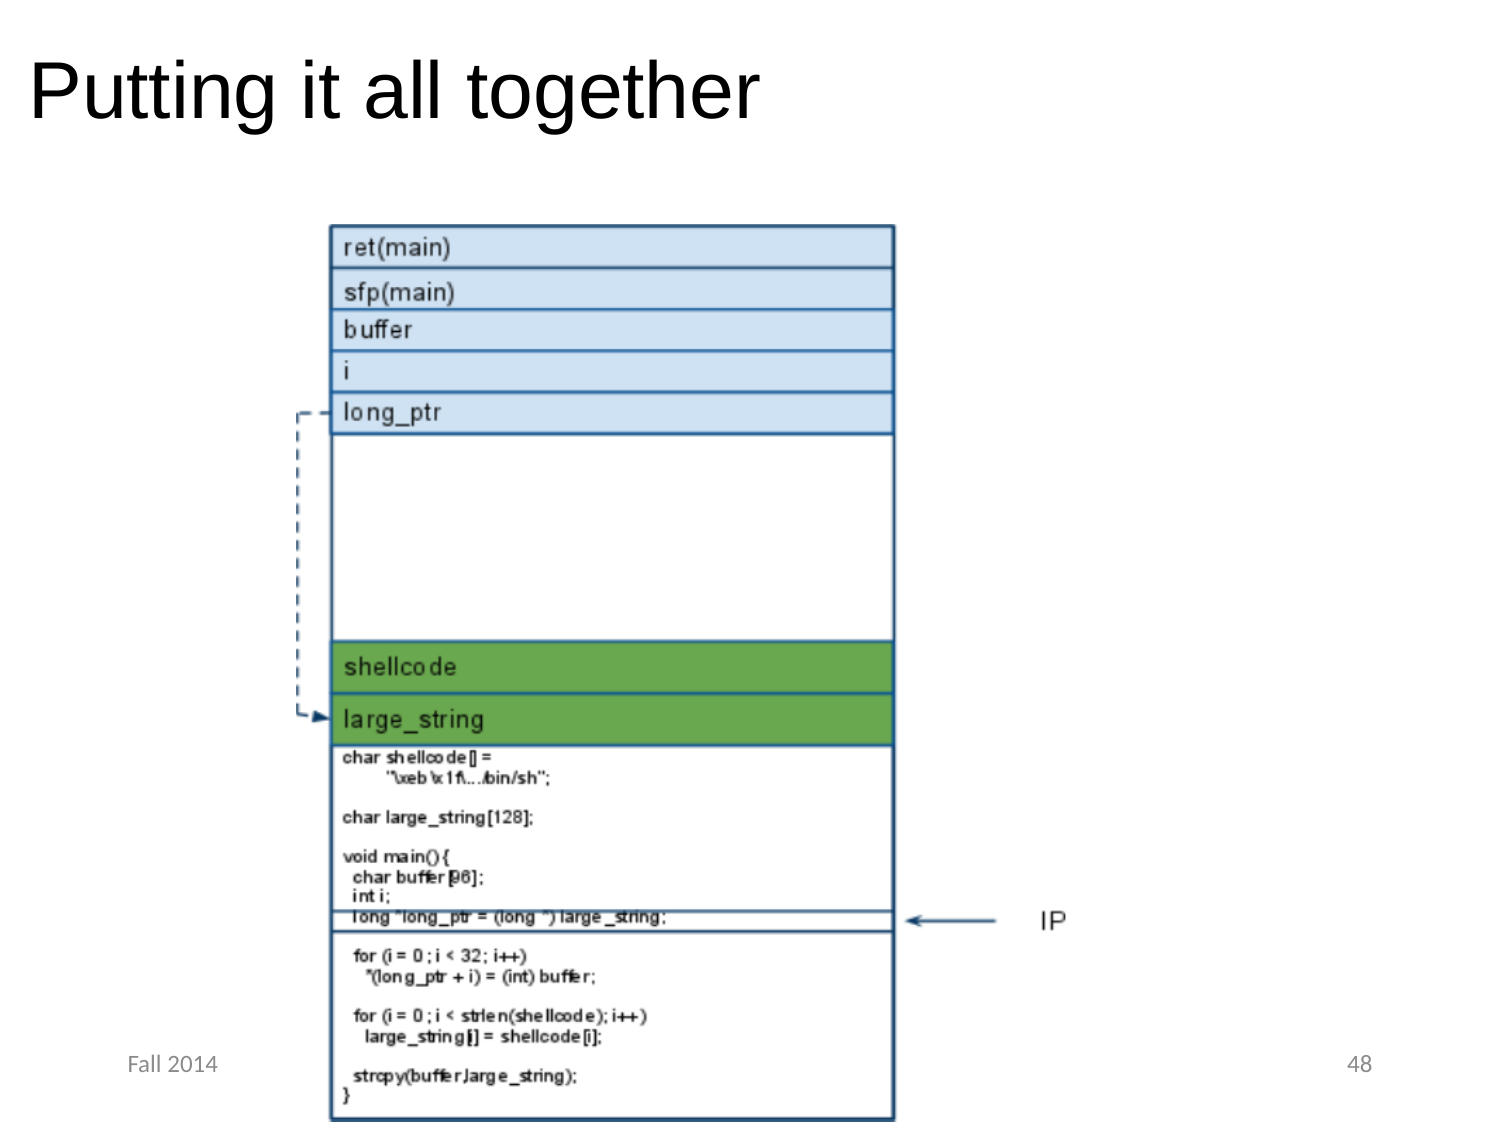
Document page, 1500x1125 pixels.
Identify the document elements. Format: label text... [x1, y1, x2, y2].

picture [295, 224, 1067, 1122]
slide_number Fall 2014 [112, 1024, 295, 1100]
slide_number 48 [1075, 1024, 1388, 1100]
title Putting it all together [28, 45, 1472, 180]
